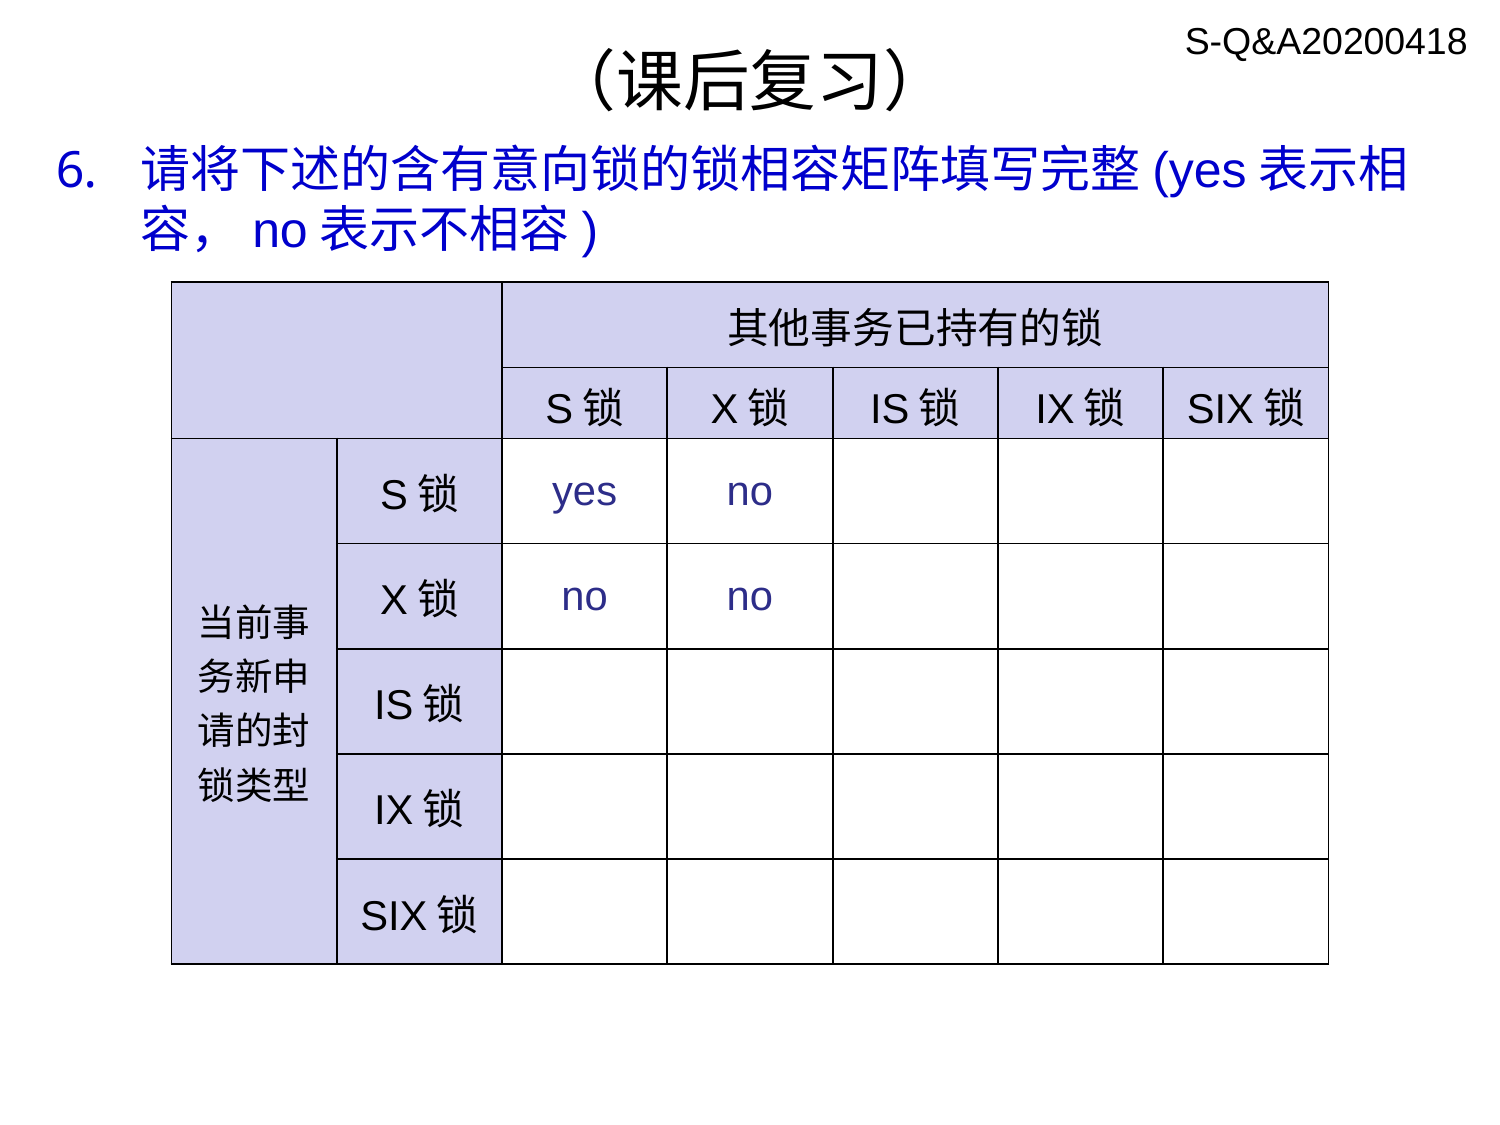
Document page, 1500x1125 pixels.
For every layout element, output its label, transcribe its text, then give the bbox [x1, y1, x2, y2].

table_cell [999, 860, 1162, 963]
table_cell [834, 860, 997, 963]
table_cell IX锁 [338, 755, 501, 858]
table_cell [834, 755, 997, 858]
table_cell [999, 544, 1162, 648]
table_cell [503, 755, 666, 858]
title （课后复习） [74, 0, 1426, 129]
table_cell [999, 650, 1162, 753]
table_cell [668, 755, 832, 858]
table_cell SIX锁 [338, 860, 501, 963]
table_cell X锁 [668, 368, 832, 438]
table_cell [834, 544, 997, 648]
table_cell SIX锁 [1164, 368, 1328, 438]
table_cell S锁 [503, 368, 666, 438]
table_cell [834, 439, 997, 543]
table_cell IS锁 [834, 368, 997, 438]
table_cell IS锁 [338, 650, 501, 753]
table_cell S锁 [338, 439, 501, 543]
list 请将下述的含有意向锁的锁相容矩阵填写完整(yes表示相容，no表示不相容) [40, 129, 1452, 783]
table_cell X锁 [338, 544, 501, 648]
table_cell [999, 755, 1162, 858]
table_cell no [503, 544, 666, 648]
table_cell [503, 650, 666, 753]
table_cell [1164, 650, 1328, 753]
text_box S-Q&A20200418 [1153, 9, 1483, 70]
table_cell [1164, 860, 1328, 963]
table_cell [503, 860, 666, 963]
table_cell [1164, 544, 1328, 648]
table_cell [1164, 439, 1328, 543]
table_cell [668, 860, 832, 963]
table_cell [834, 650, 997, 753]
table_header [172, 283, 501, 438]
table_cell [668, 650, 832, 753]
table_cell [1164, 755, 1328, 858]
table_cell IX锁 [999, 368, 1162, 438]
table_cell [999, 439, 1162, 543]
table_cell 当前事务新申请的封锁类型 [172, 439, 336, 963]
table_header 其他事务已持有的锁 [503, 283, 1328, 367]
table_cell yes [503, 439, 666, 543]
table_cell no [668, 439, 832, 543]
table_cell no [668, 544, 832, 648]
